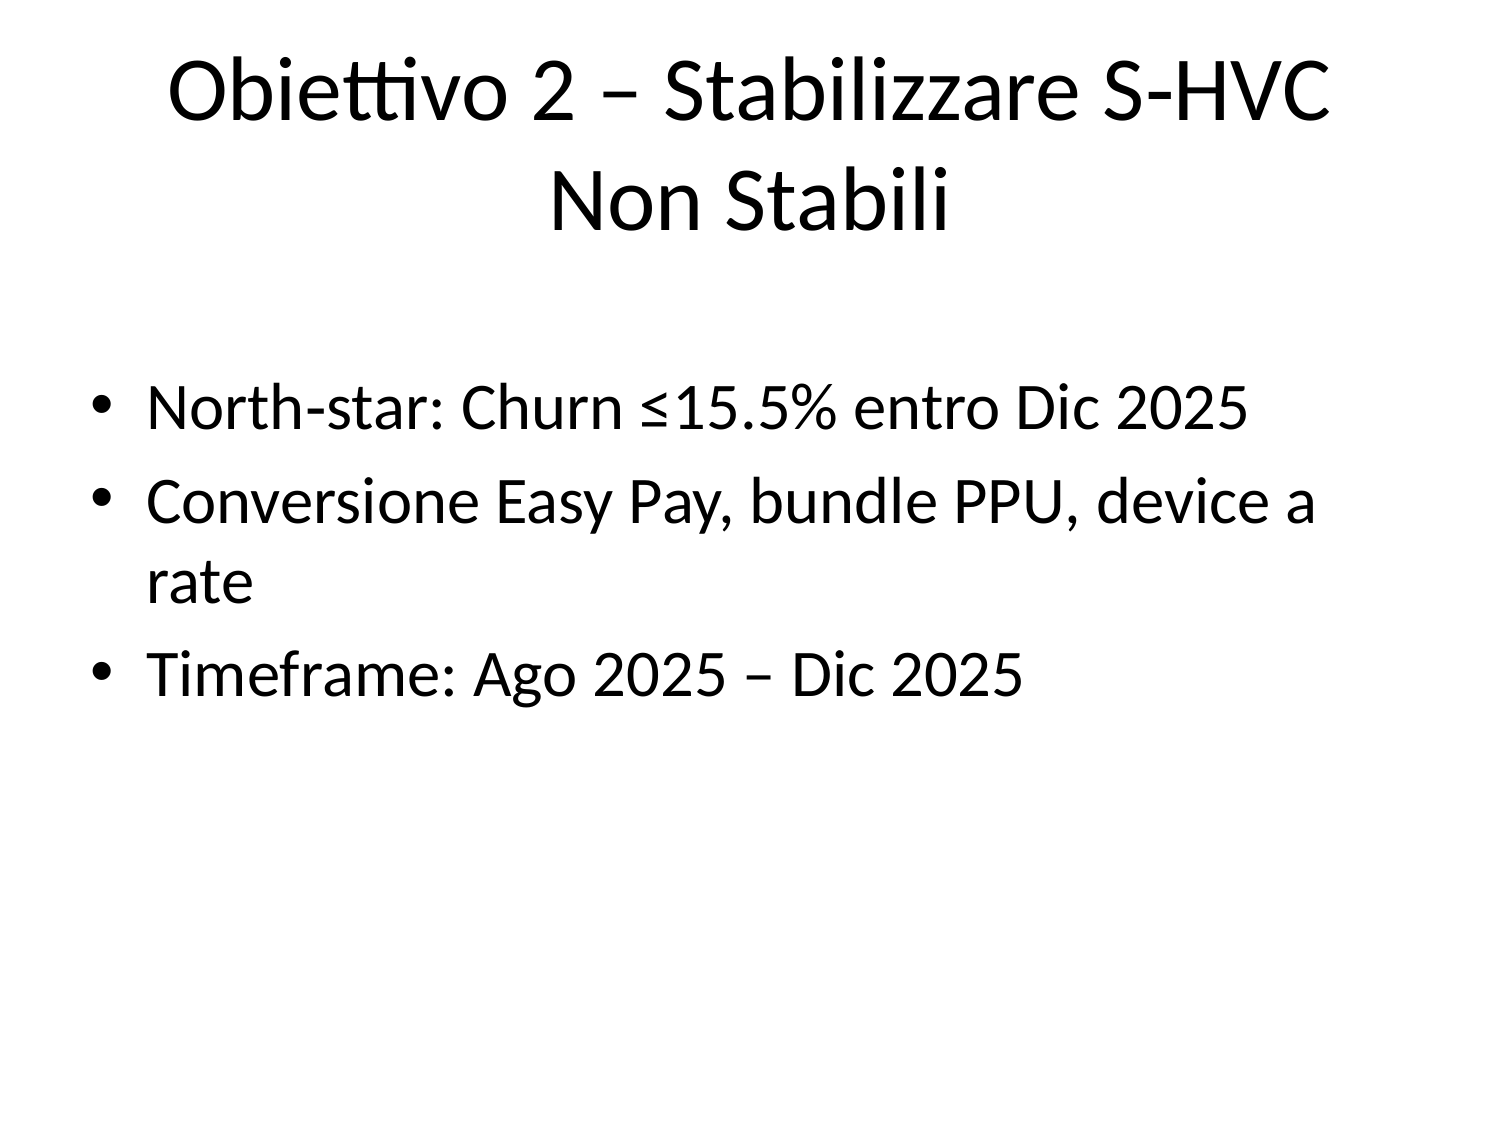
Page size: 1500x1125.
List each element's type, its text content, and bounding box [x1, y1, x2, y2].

title Obiettivo 2 – Stabilizzare S‑HVC Non Stabili [75, 45, 1425, 233]
list North‑star: Churn ≤15.5% entro Dic 2025 Conversione Easy Pay, bundle PPU, device a rate Timeframe: Ago 2025 – Dic 2025 [75, 262, 1425, 1005]
